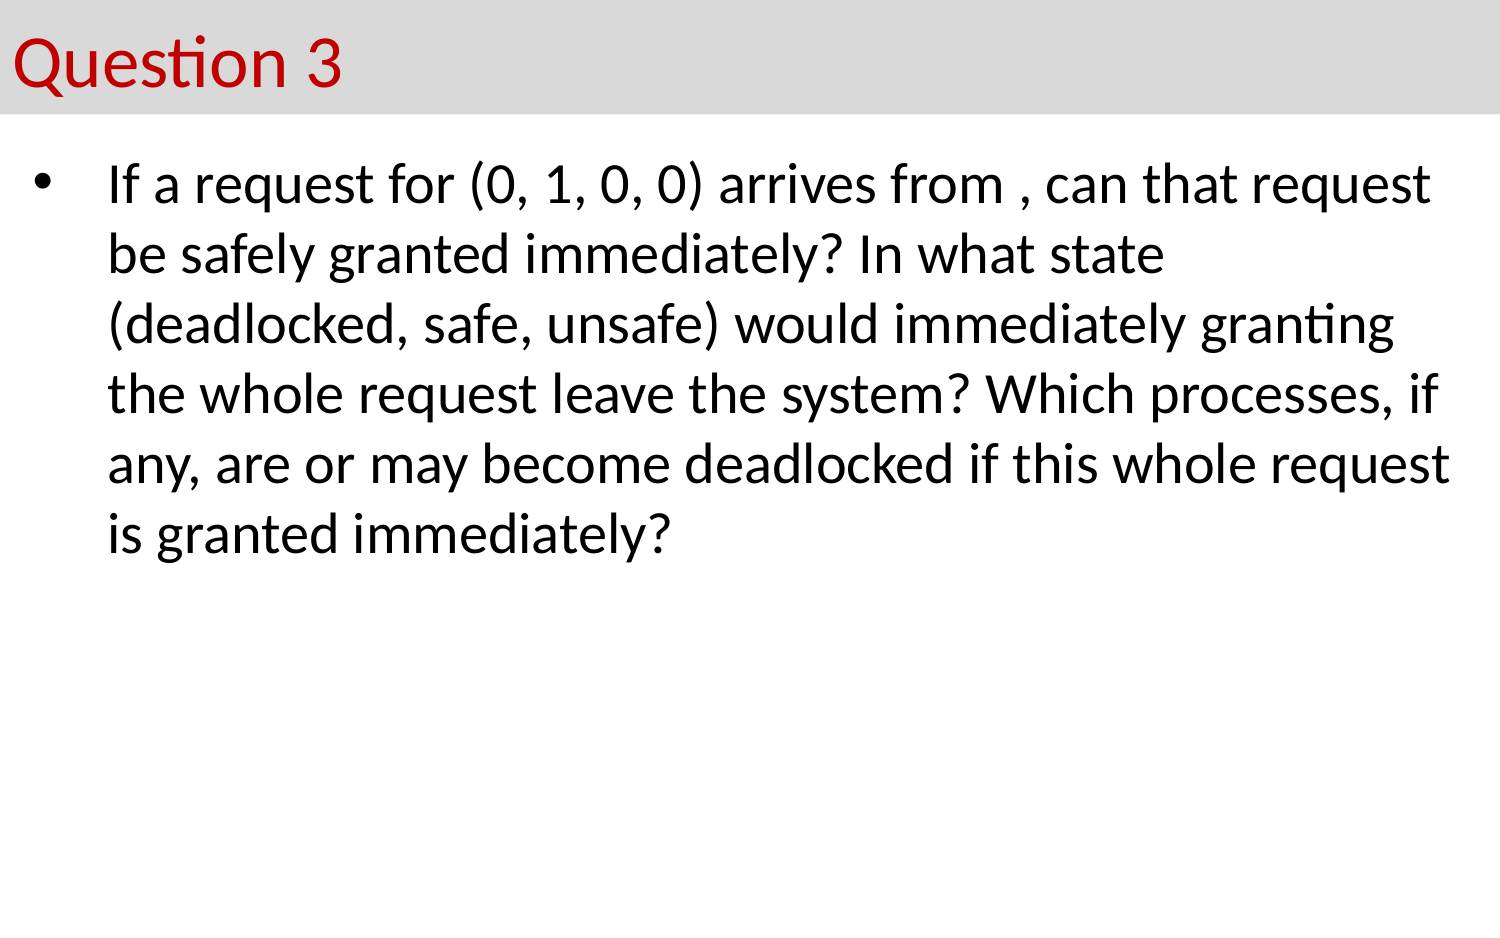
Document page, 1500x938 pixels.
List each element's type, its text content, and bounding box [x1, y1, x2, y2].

title Question 3 [0, 0, 1500, 115]
